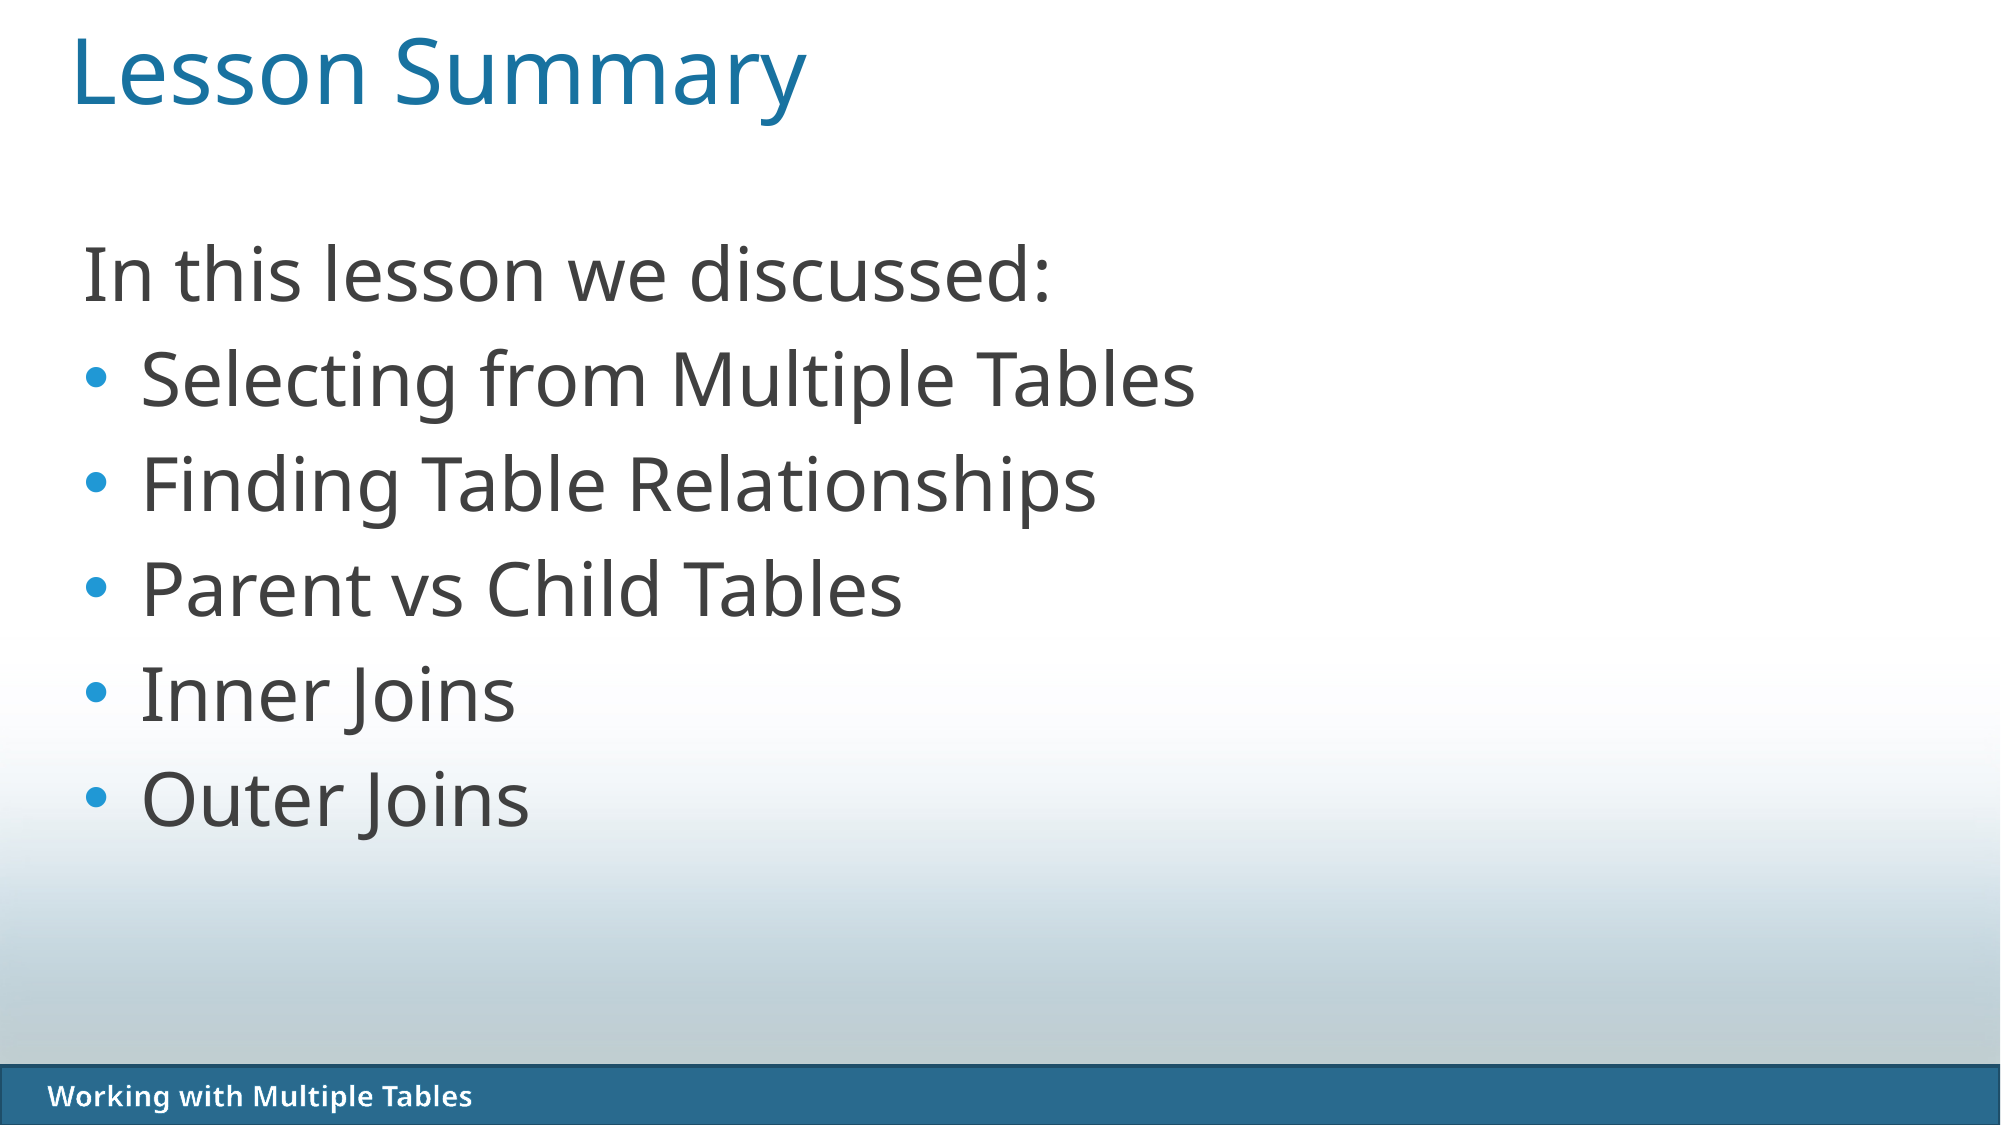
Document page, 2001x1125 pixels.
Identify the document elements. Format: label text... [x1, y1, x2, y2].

text_box Lesson Summary [46, 35, 1959, 184]
picture [0, 0, 2001, 1064]
list In this lesson we discussed: Selecting from Multiple Tables Finding Table Relationships Parent vs Child Tables Inner Joins Outer Joins [68, 219, 1981, 932]
